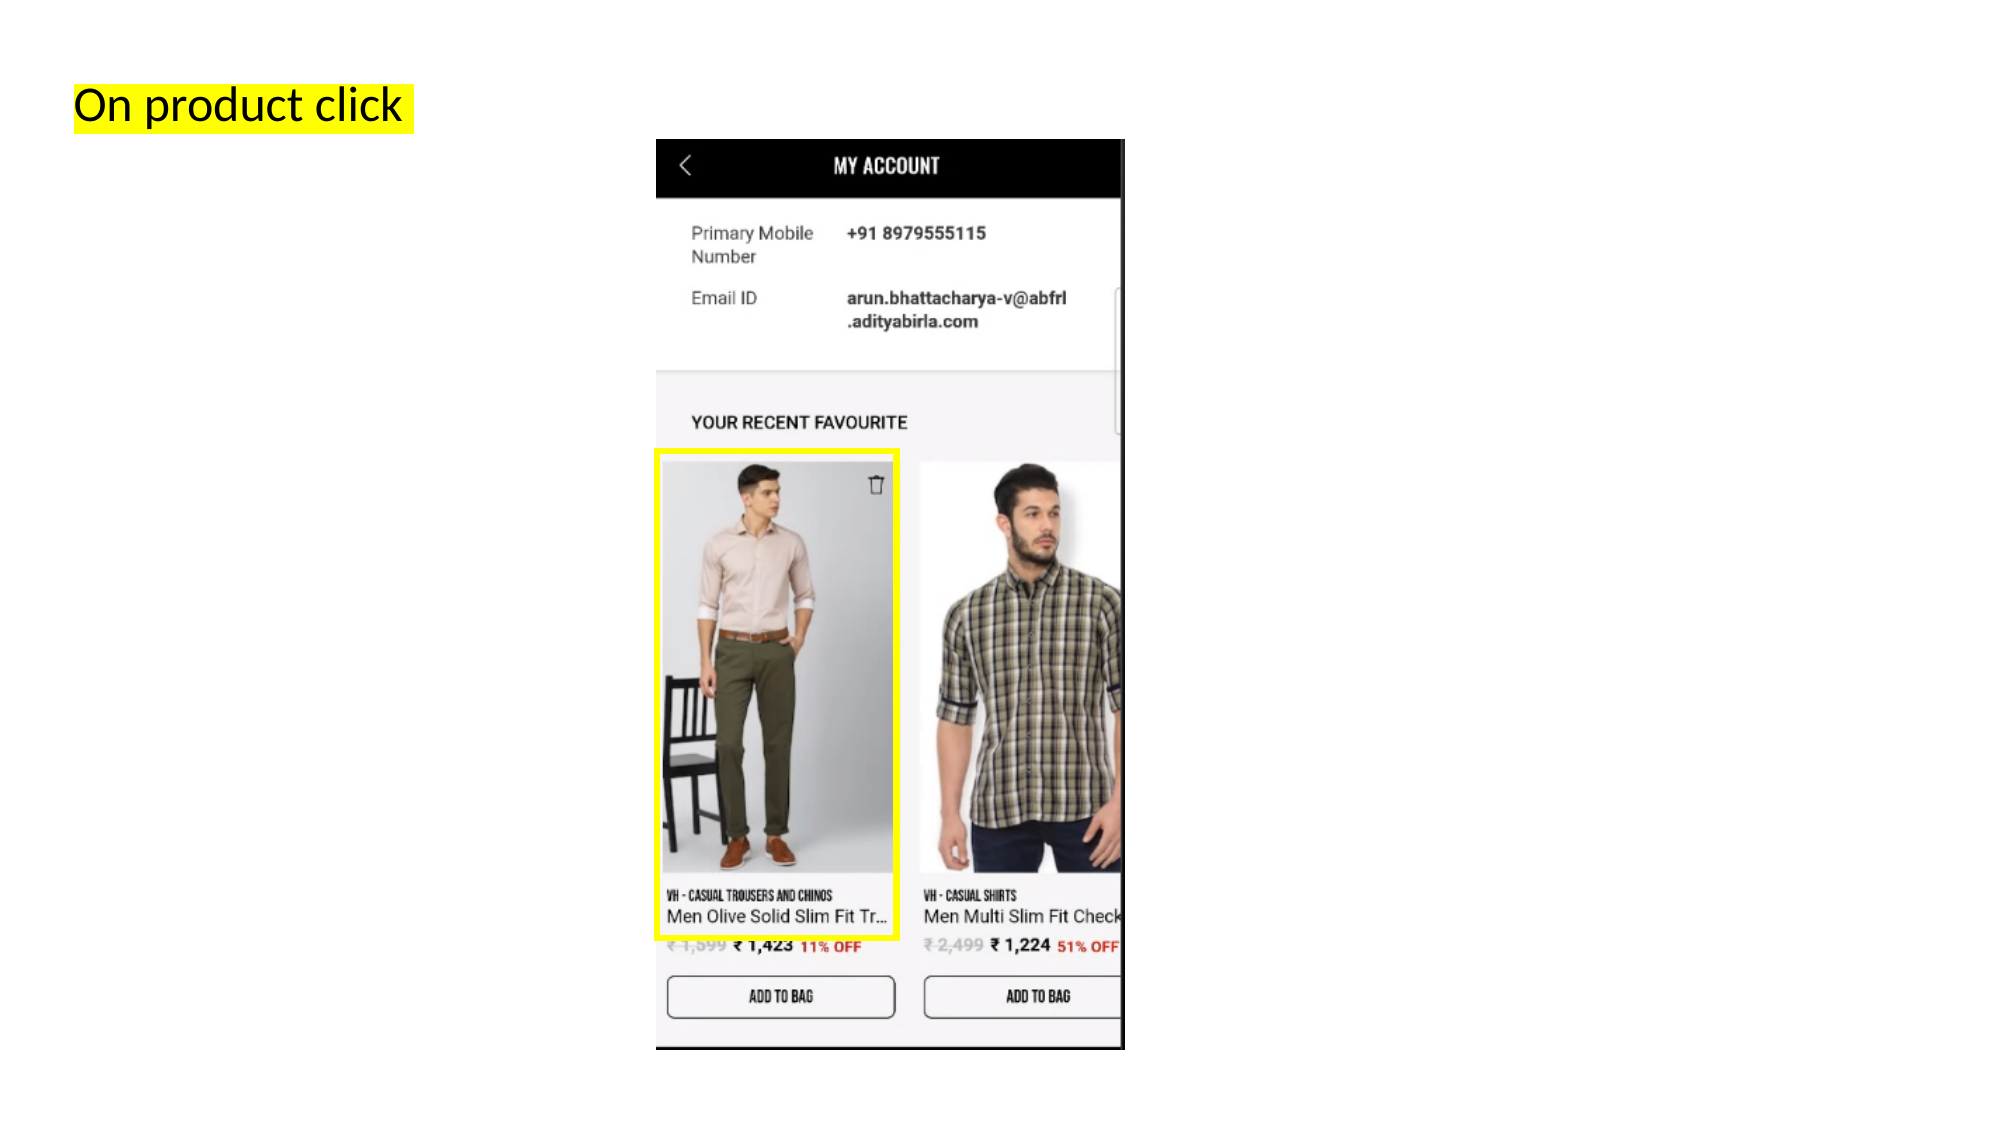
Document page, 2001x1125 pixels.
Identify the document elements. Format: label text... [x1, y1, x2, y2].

text_box On product click [58, 63, 760, 139]
picture [656, 138, 1125, 1051]
